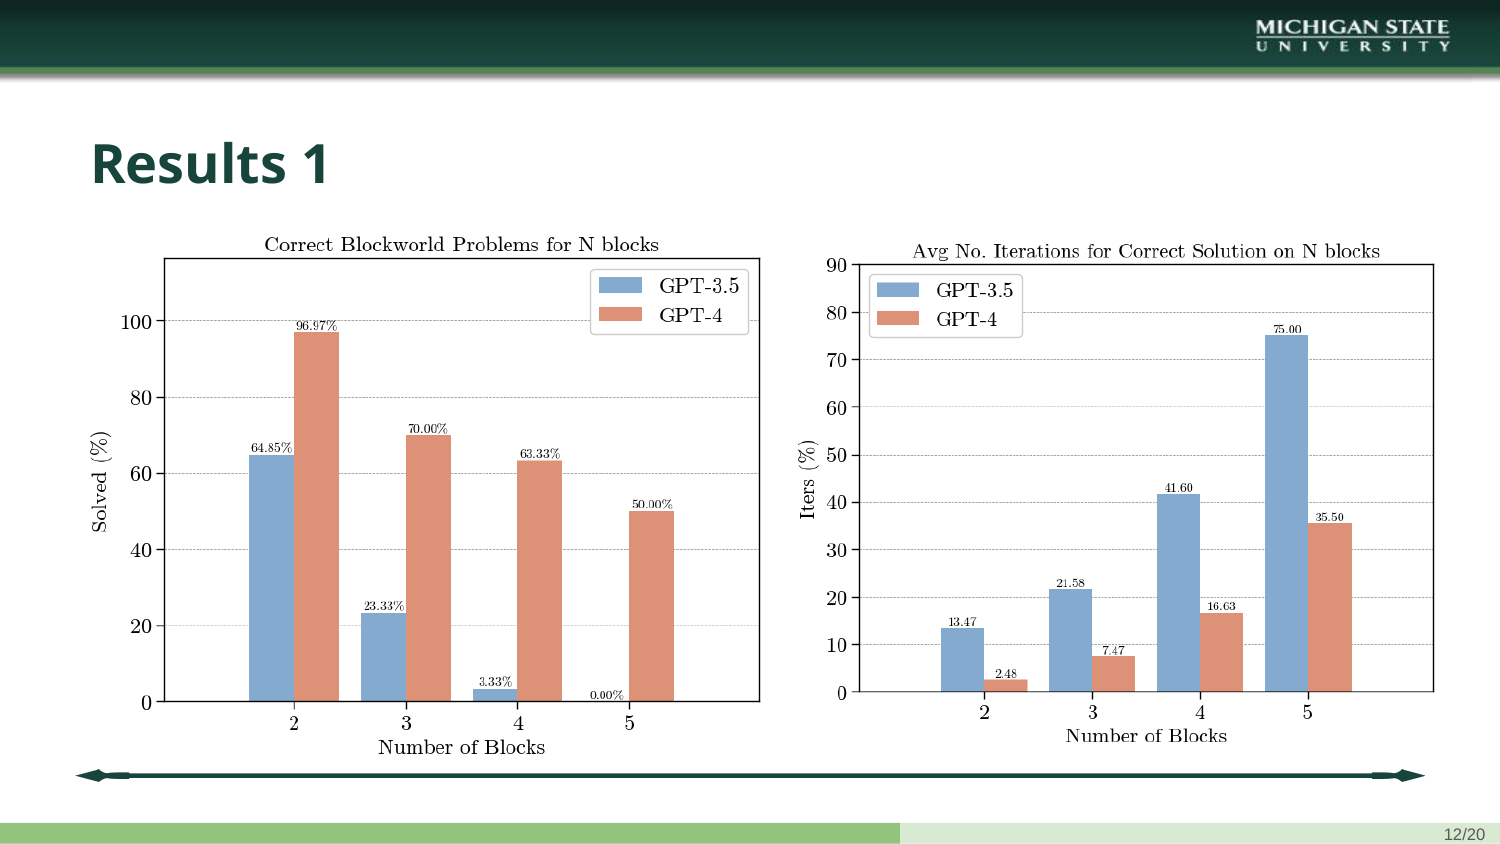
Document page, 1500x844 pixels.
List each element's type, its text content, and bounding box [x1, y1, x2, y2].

picture [0, 0, 1500, 83]
picture [75, 769, 1425, 782]
slide_number ‹#›/20 [1150, 811, 1500, 844]
picture [81, 225, 768, 766]
text_box [900, 822, 1150, 844]
text_box [0, 822, 900, 844]
title Results 1 [75, 114, 1425, 215]
picture [789, 233, 1442, 754]
